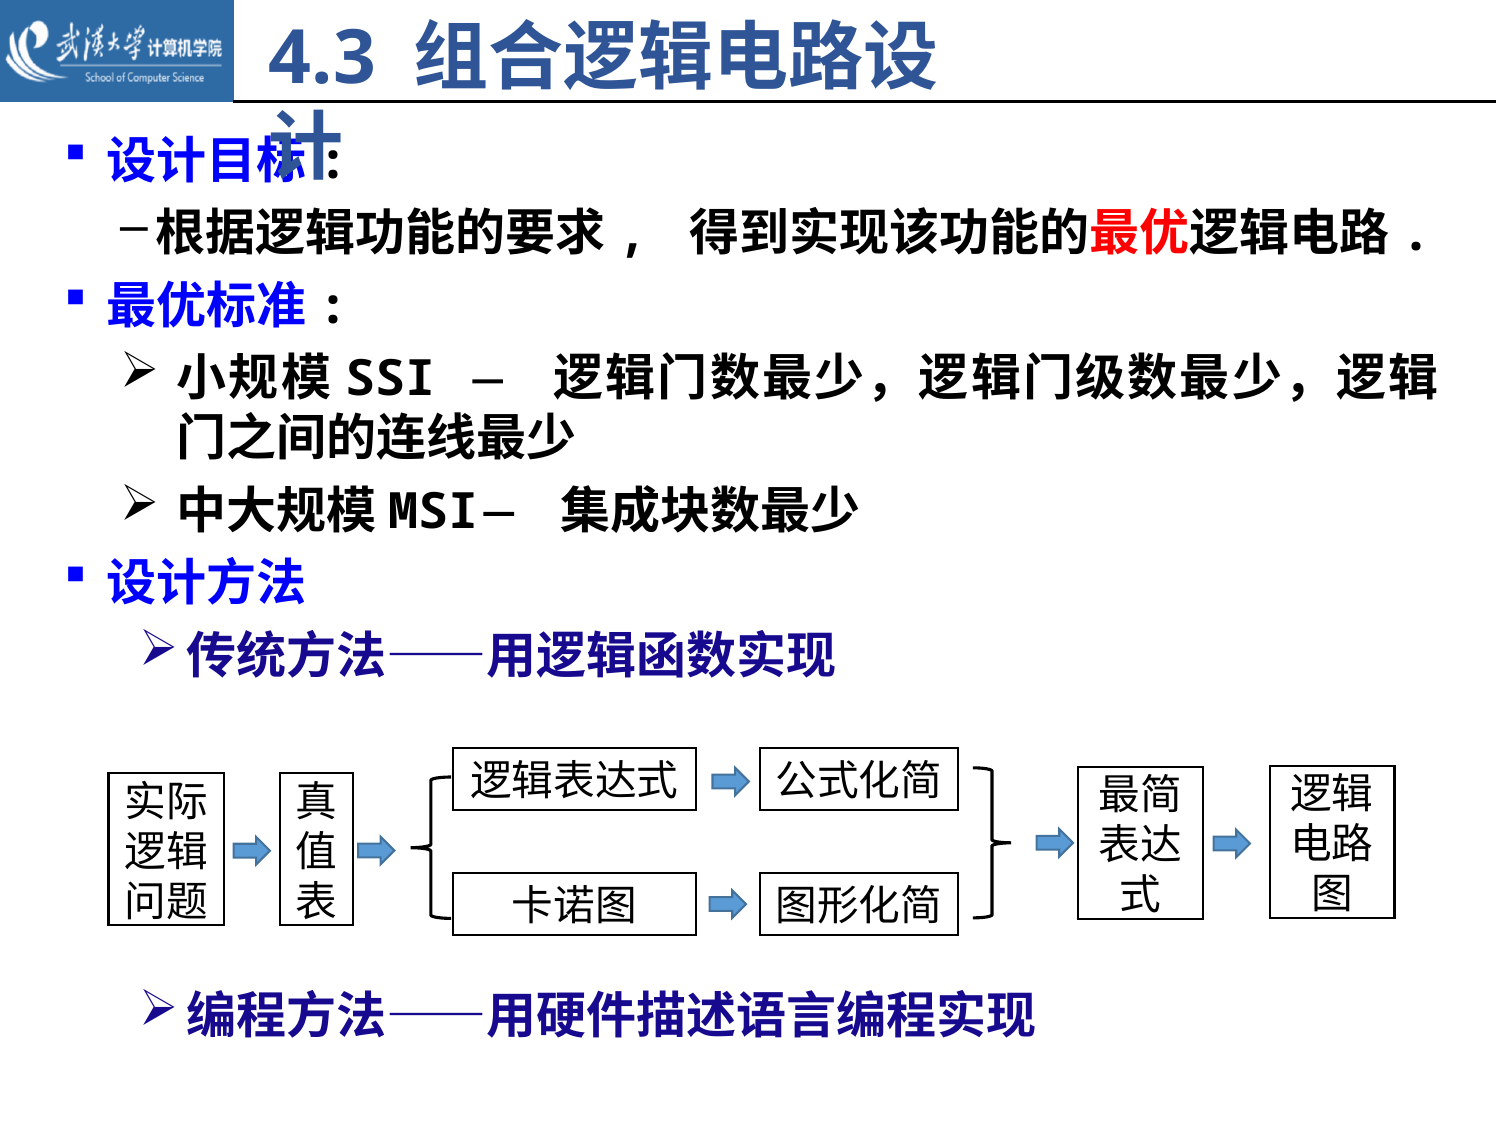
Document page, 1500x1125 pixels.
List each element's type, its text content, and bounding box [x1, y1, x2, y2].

text_box 4.3 组合逻辑电路设计 [254, 103, 1022, 196]
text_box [108, 747, 1395, 936]
picture [0, 0, 234, 102]
text_box 设计目标: 根据逻辑功能的要求, 得到实现该功能的最优逻辑电路. 最优标准: 小规模SSI  逻辑门数最少，逻辑门级数最少，逻辑门之间的连线最少 中大规模MSI 集成块数最少 设计方法 传统方法——用逻辑函数实现 编程方法——用硬件描述语言编程实现 [53, 122, 1450, 1057]
text_box 4.3 组合逻辑电路设计 [254, 0, 1022, 100]
